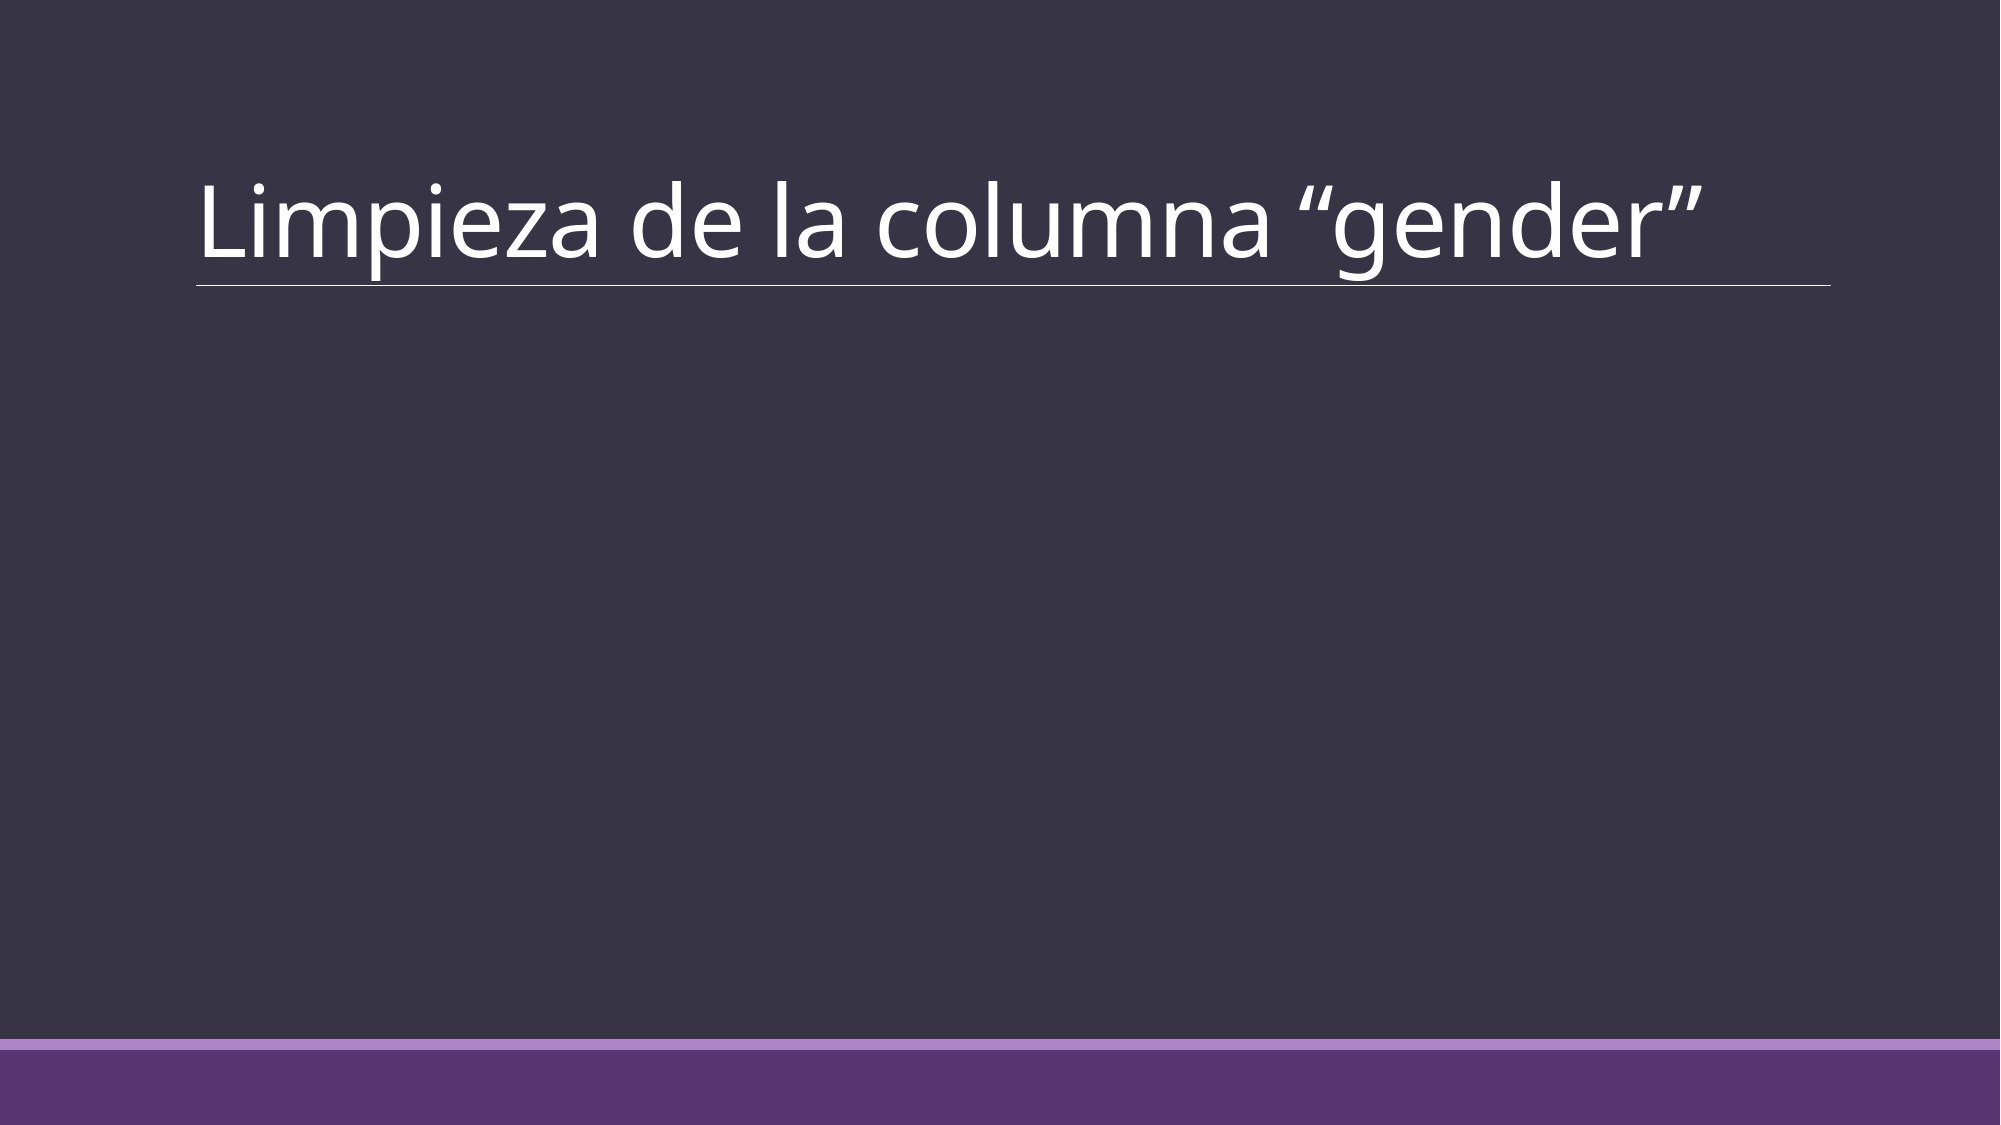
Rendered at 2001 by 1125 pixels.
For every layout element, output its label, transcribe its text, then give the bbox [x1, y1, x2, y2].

title Limpieza de la columna “gender” [180, 47, 1830, 285]
